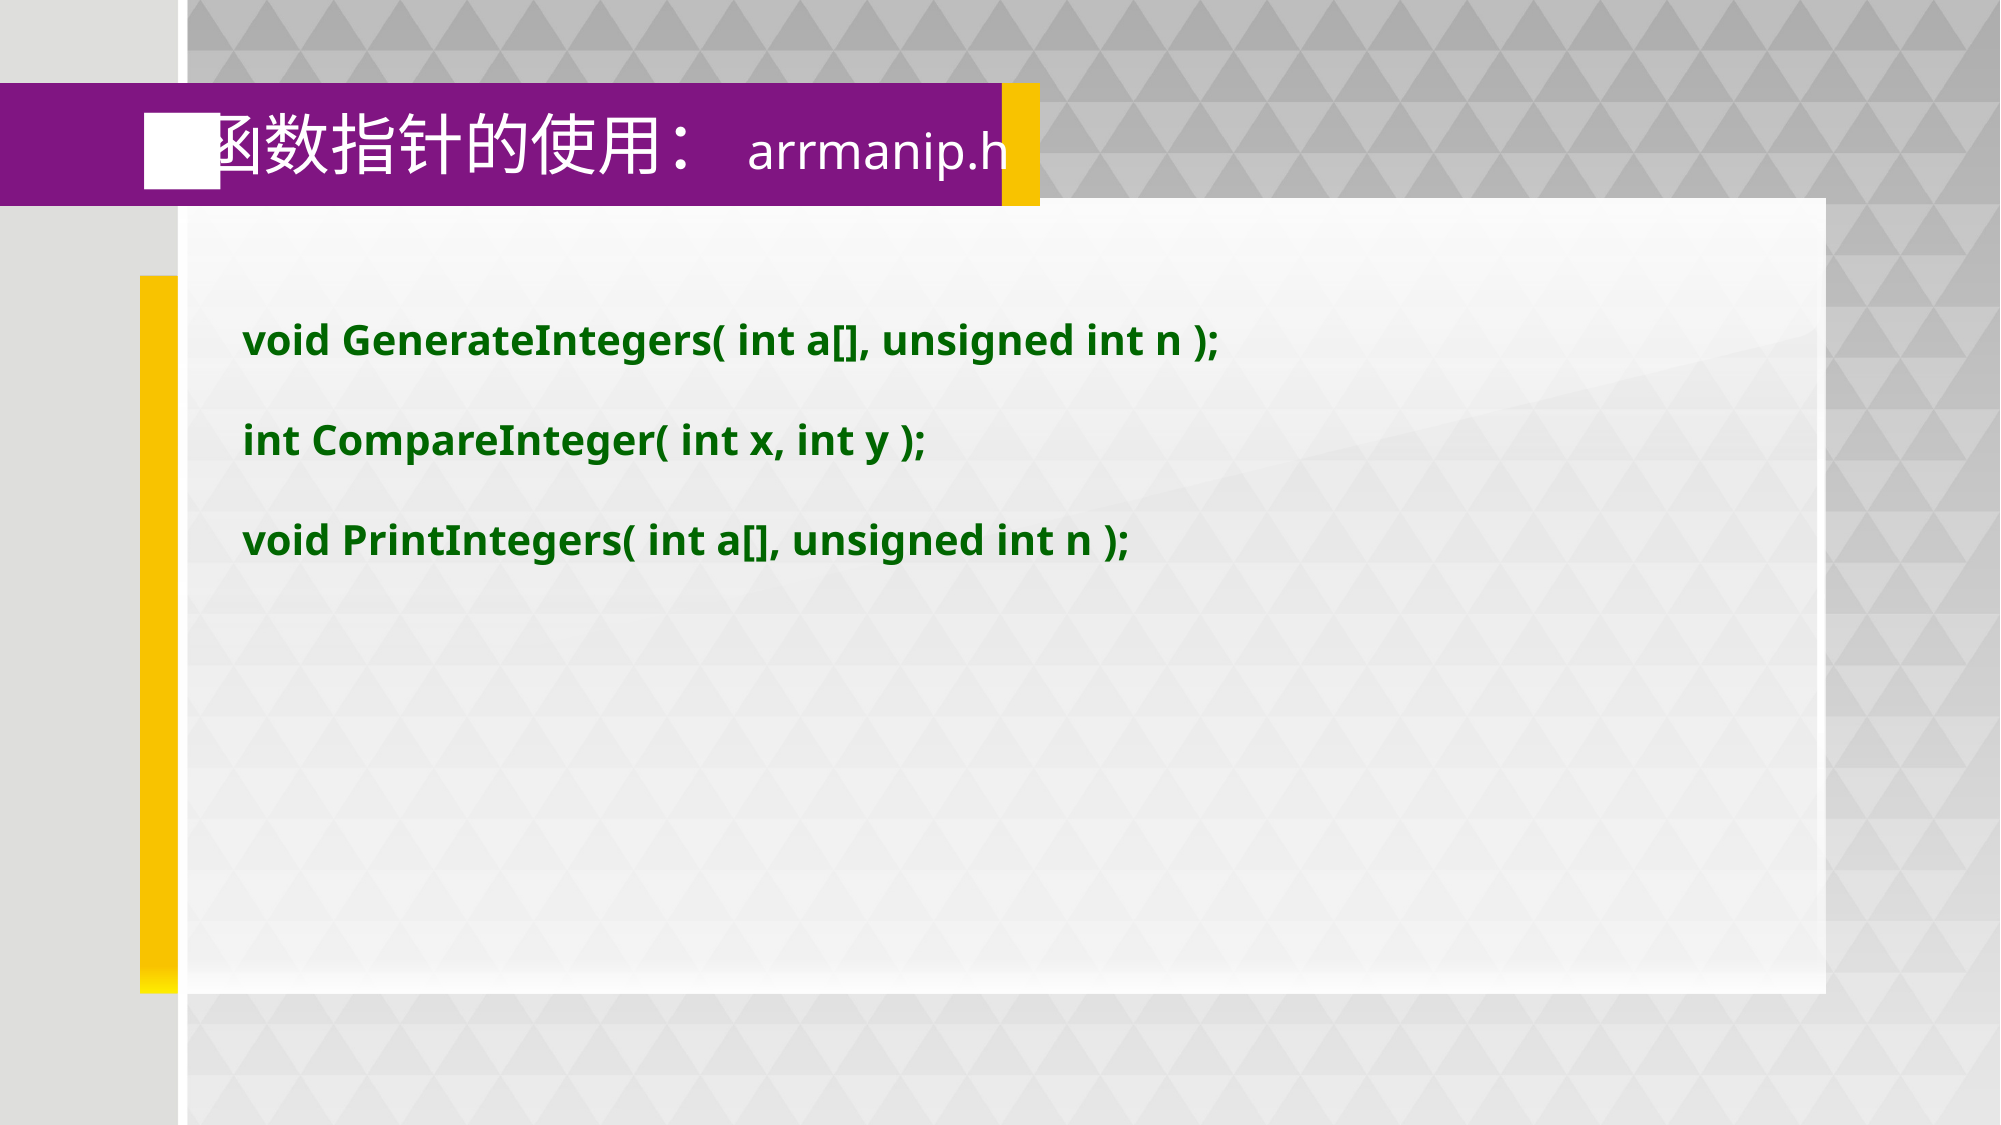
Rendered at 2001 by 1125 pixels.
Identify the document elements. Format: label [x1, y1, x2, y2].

text_box [120, 69, 1020, 206]
picture [0, 0, 2000, 1125]
